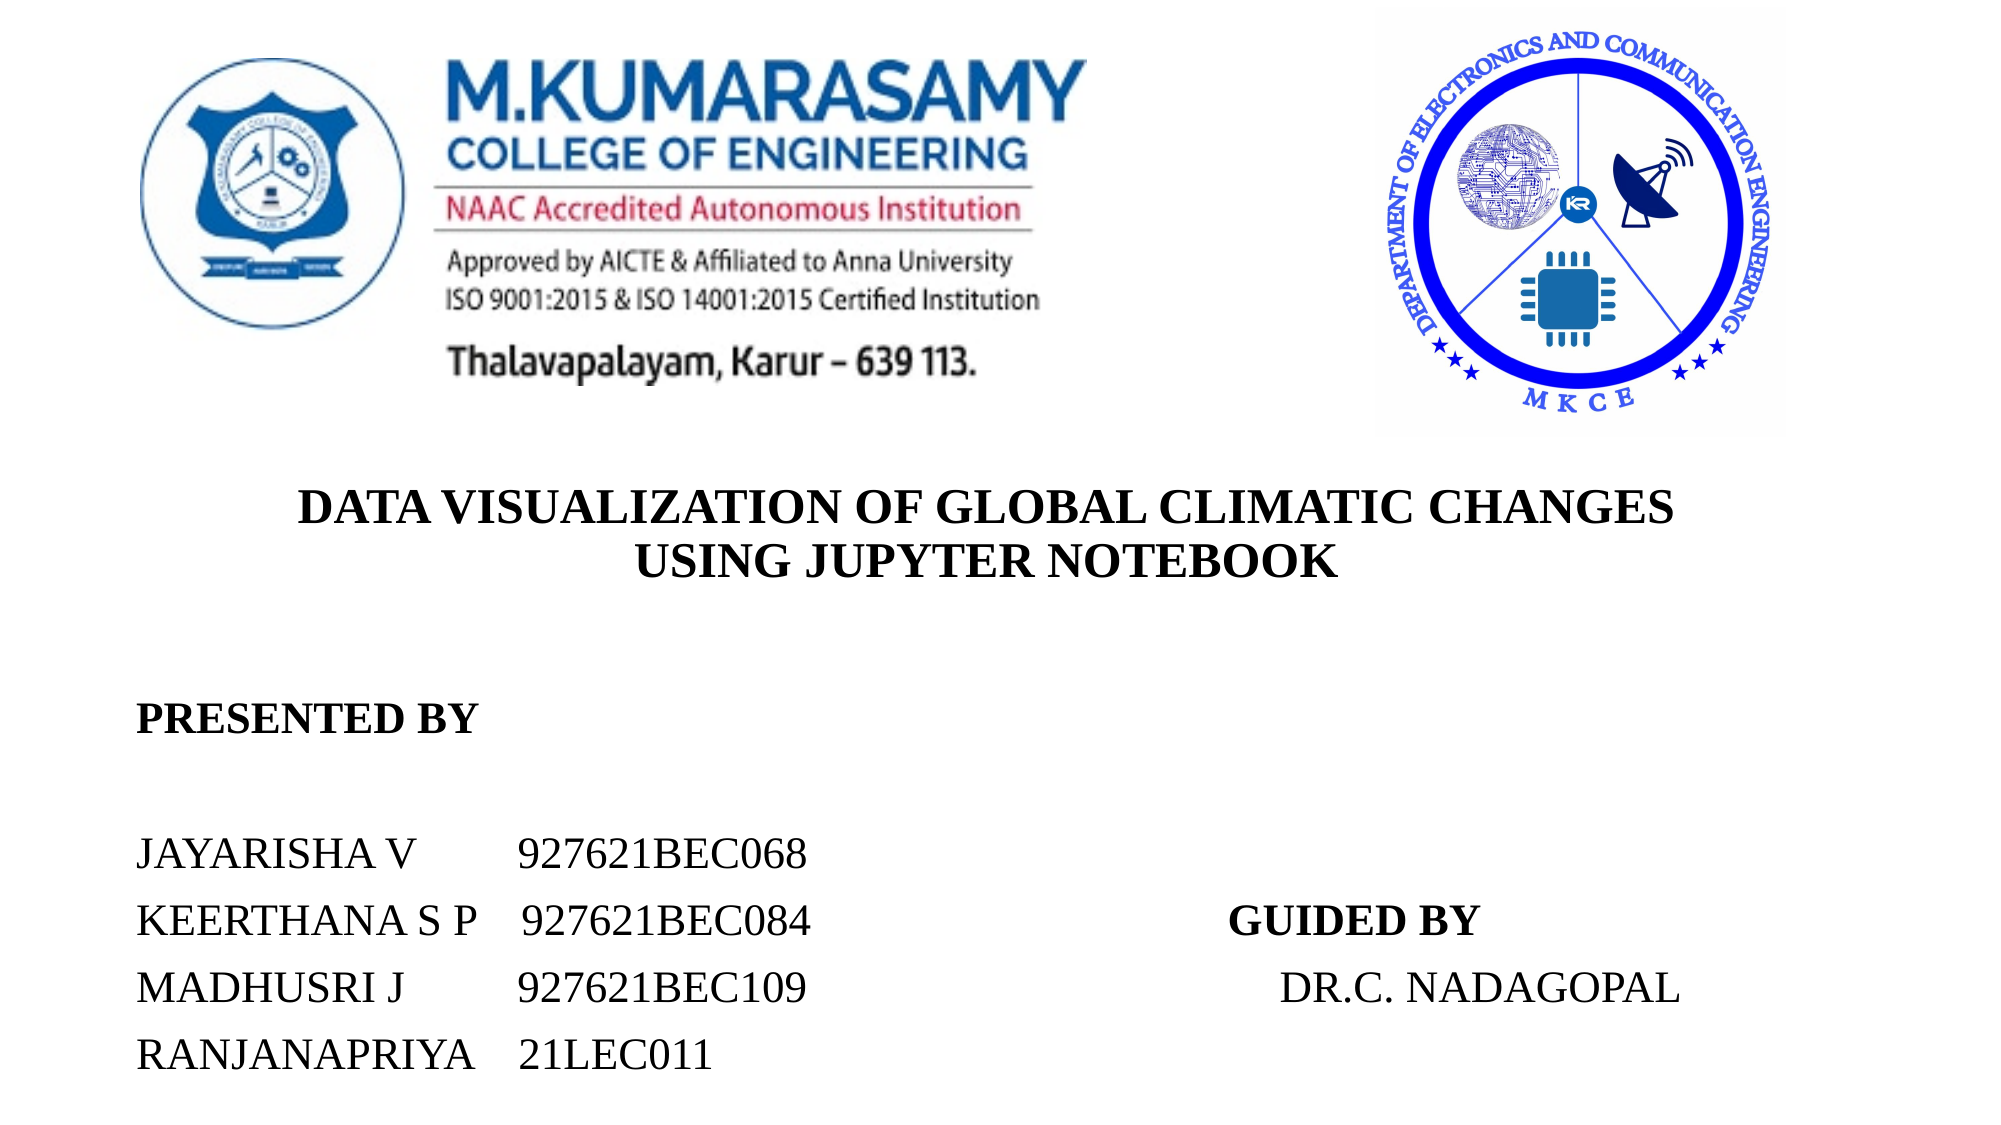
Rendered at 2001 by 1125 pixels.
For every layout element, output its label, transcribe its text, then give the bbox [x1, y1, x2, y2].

picture [1374, 7, 1786, 437]
picture [140, 58, 1087, 386]
title DATA VISUALIZATION OF GLOBAL CLIMATIC CHANGES USING JUPYTER NOTEBOOK [162, 81, 1811, 596]
subtitle PRESENTED BY JAYARISHA V 927621BEC068 KEERTHANA S P 927621BEC084 GUIDED BY MADHUSRI J 927621BEC109 DR.C. NADAGOPAL RANJANAPRIYA 21LEC011 [120, 687, 1840, 1093]
